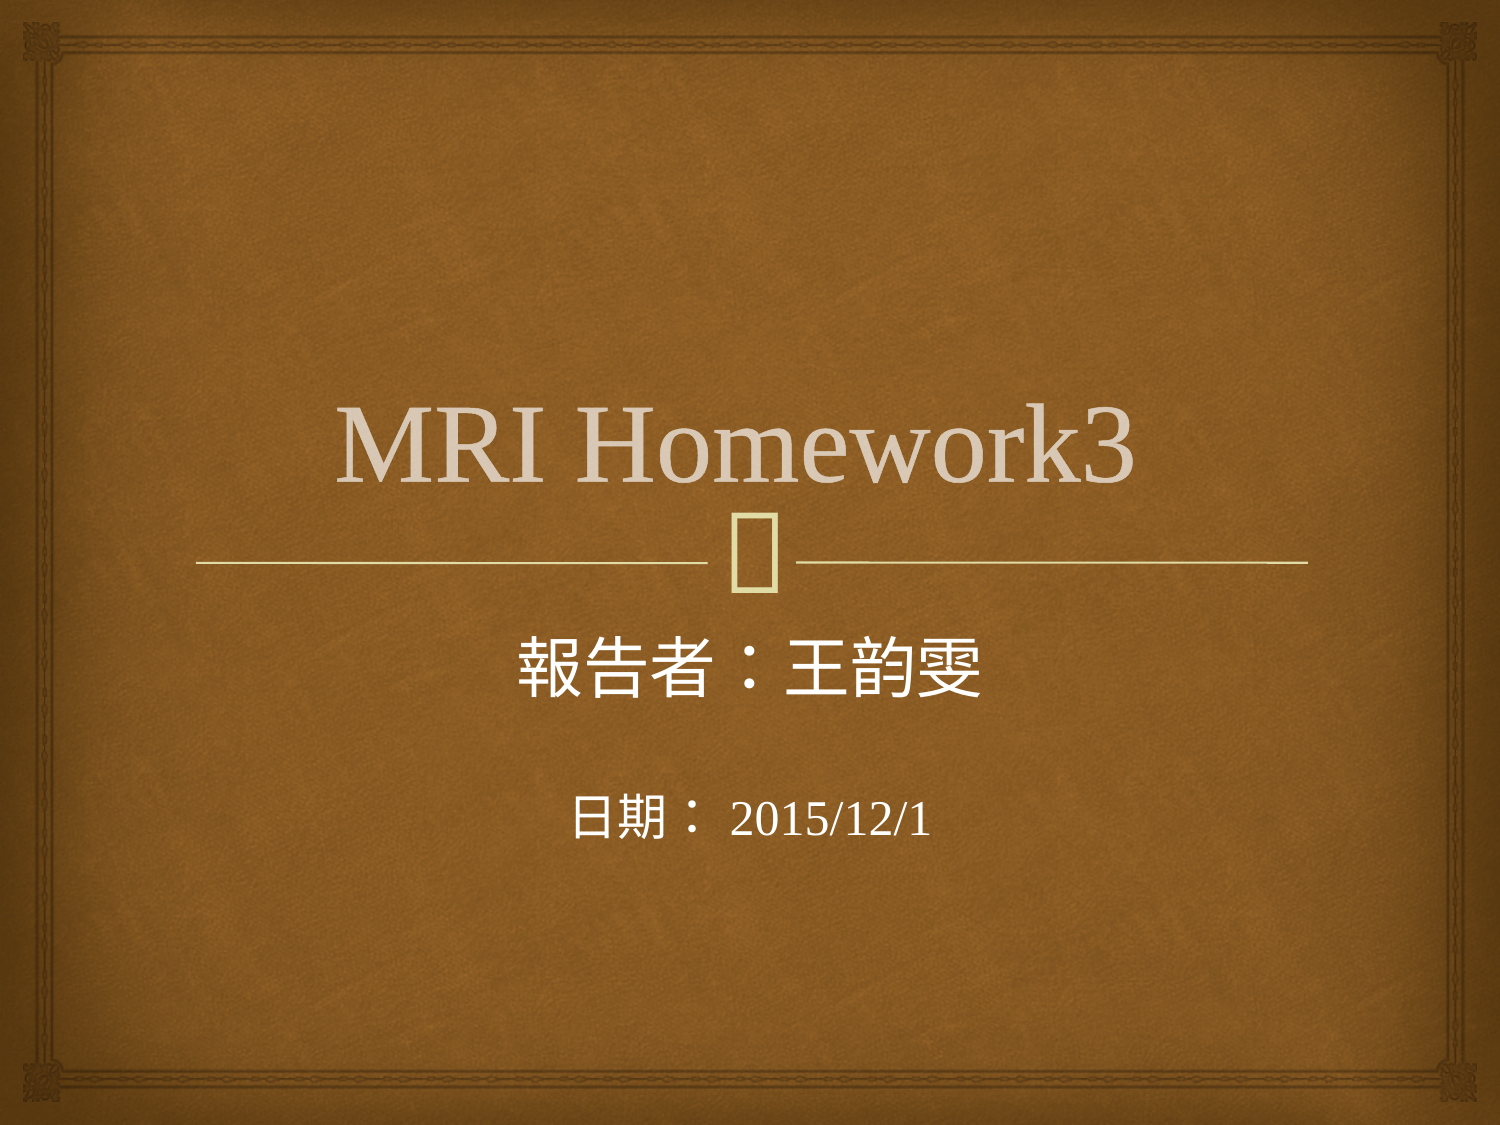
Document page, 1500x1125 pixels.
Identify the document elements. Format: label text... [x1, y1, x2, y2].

title MRI Homework3 [194, 227, 1306, 512]
picture [0, 0, 1500, 1125]
subtitle 報告者：王韵雯 日期：2015/12/1 [225, 618, 1275, 906]
